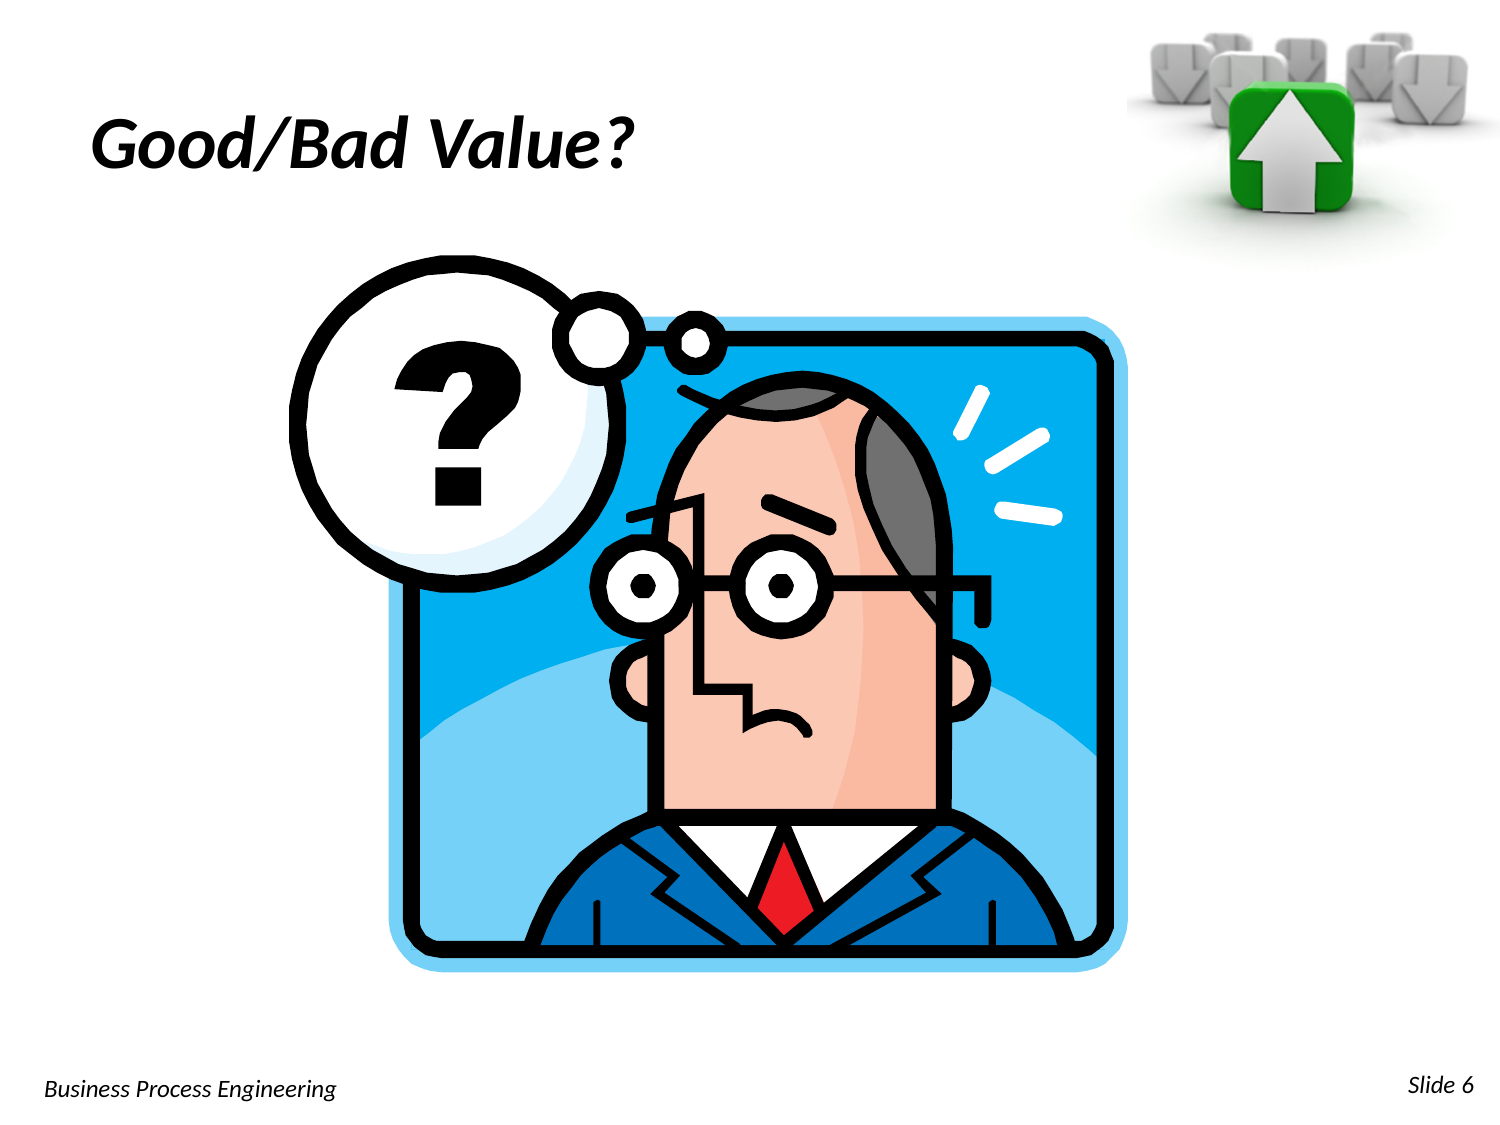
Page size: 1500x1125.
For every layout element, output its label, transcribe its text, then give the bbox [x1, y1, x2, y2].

title Good/Bad Value? [74, 44, 1426, 233]
picture [288, 0, 1500, 973]
